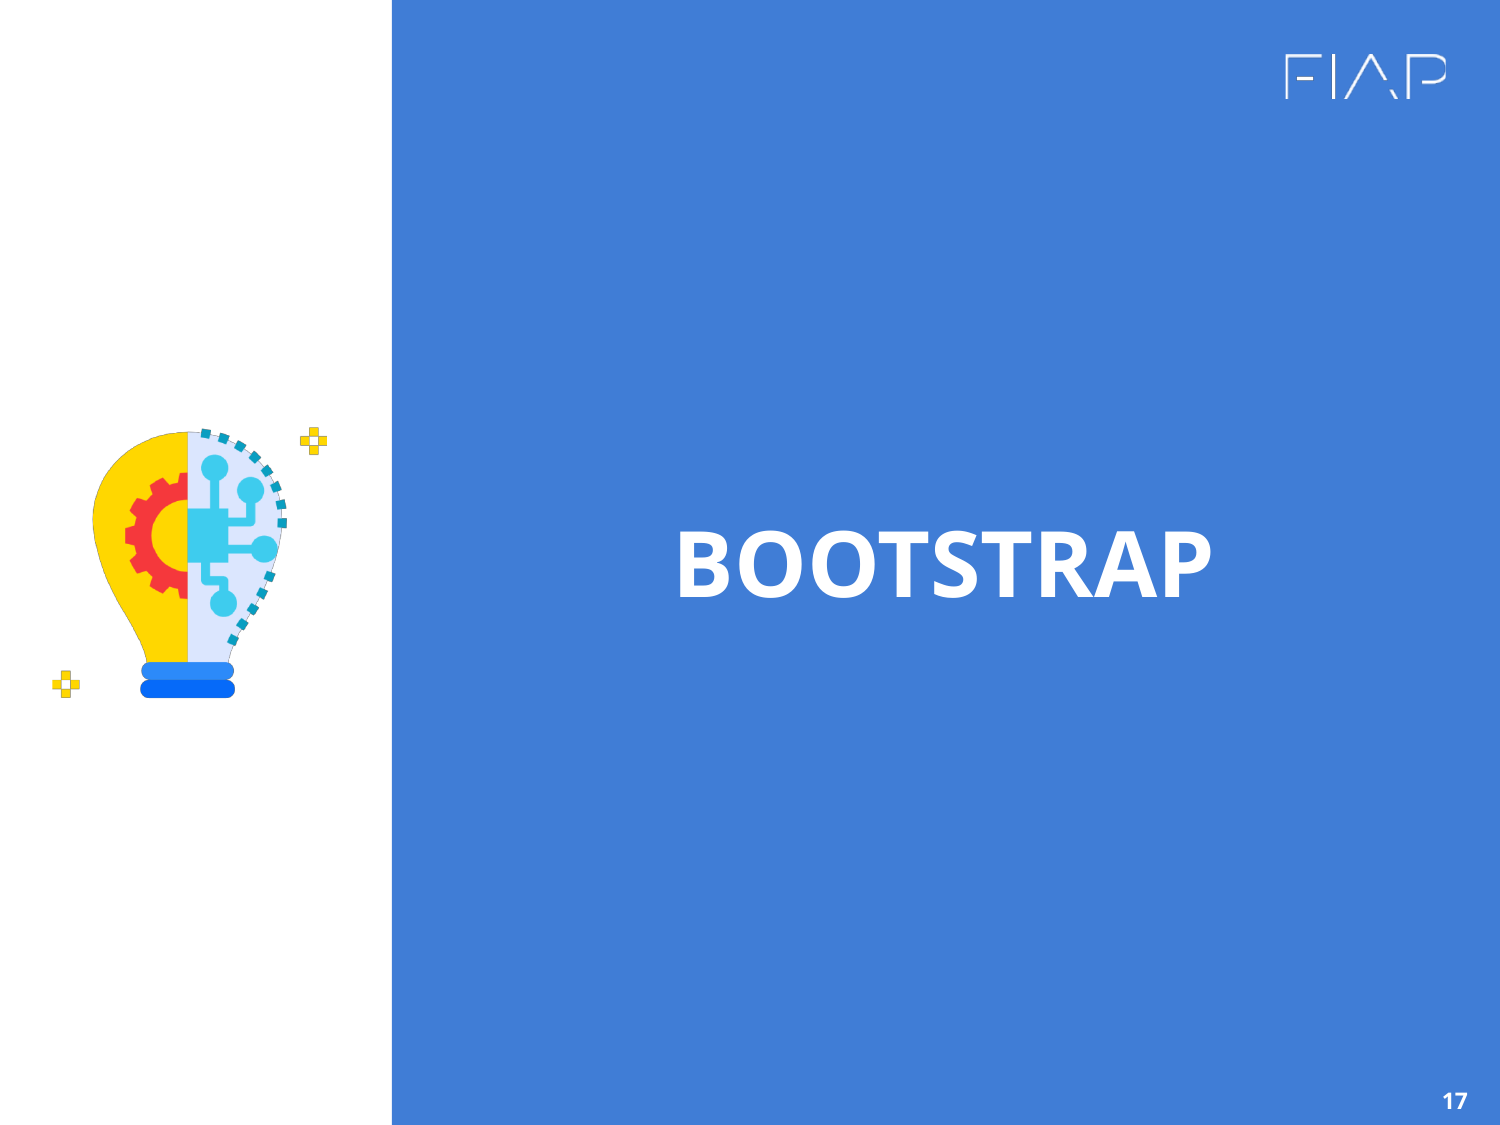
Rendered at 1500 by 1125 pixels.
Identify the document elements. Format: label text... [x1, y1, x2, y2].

title BOOTSTRAP [608, 459, 1280, 677]
picture [52, 425, 327, 700]
